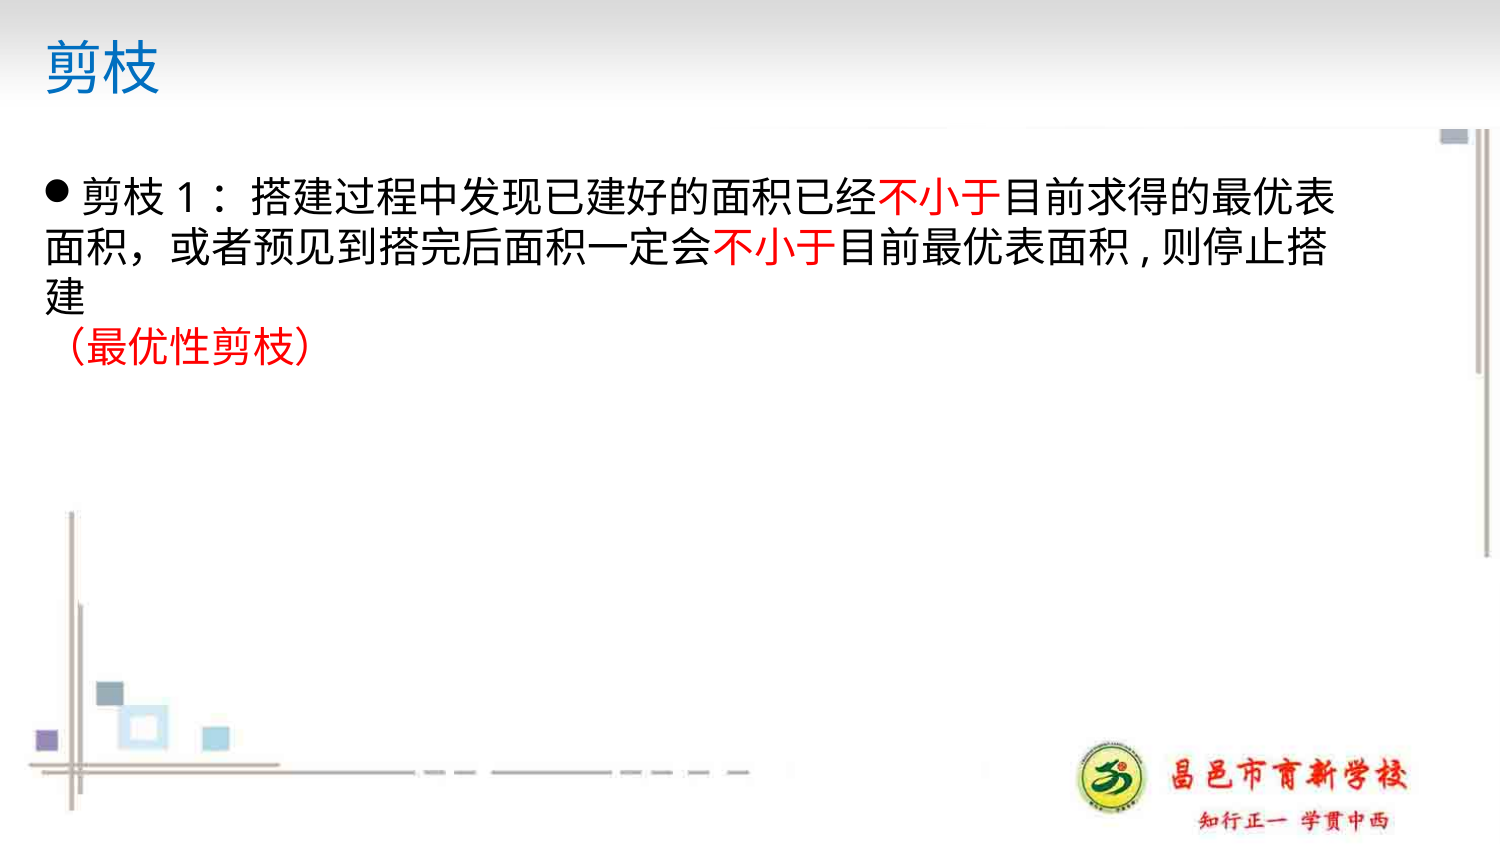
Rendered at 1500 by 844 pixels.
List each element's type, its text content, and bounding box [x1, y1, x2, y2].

picture [0, 0, 1500, 844]
text_box 剪枝 剪枝1：搭建过程中发现已建好的面积已经不小于目前求得的最优表 面积，或者预见到搭完后面积一定会不小于目前最优表面积,则停止搭建 （最优性剪枝） [42, 28, 1350, 372]
slide_number [1369, 783, 1417, 844]
